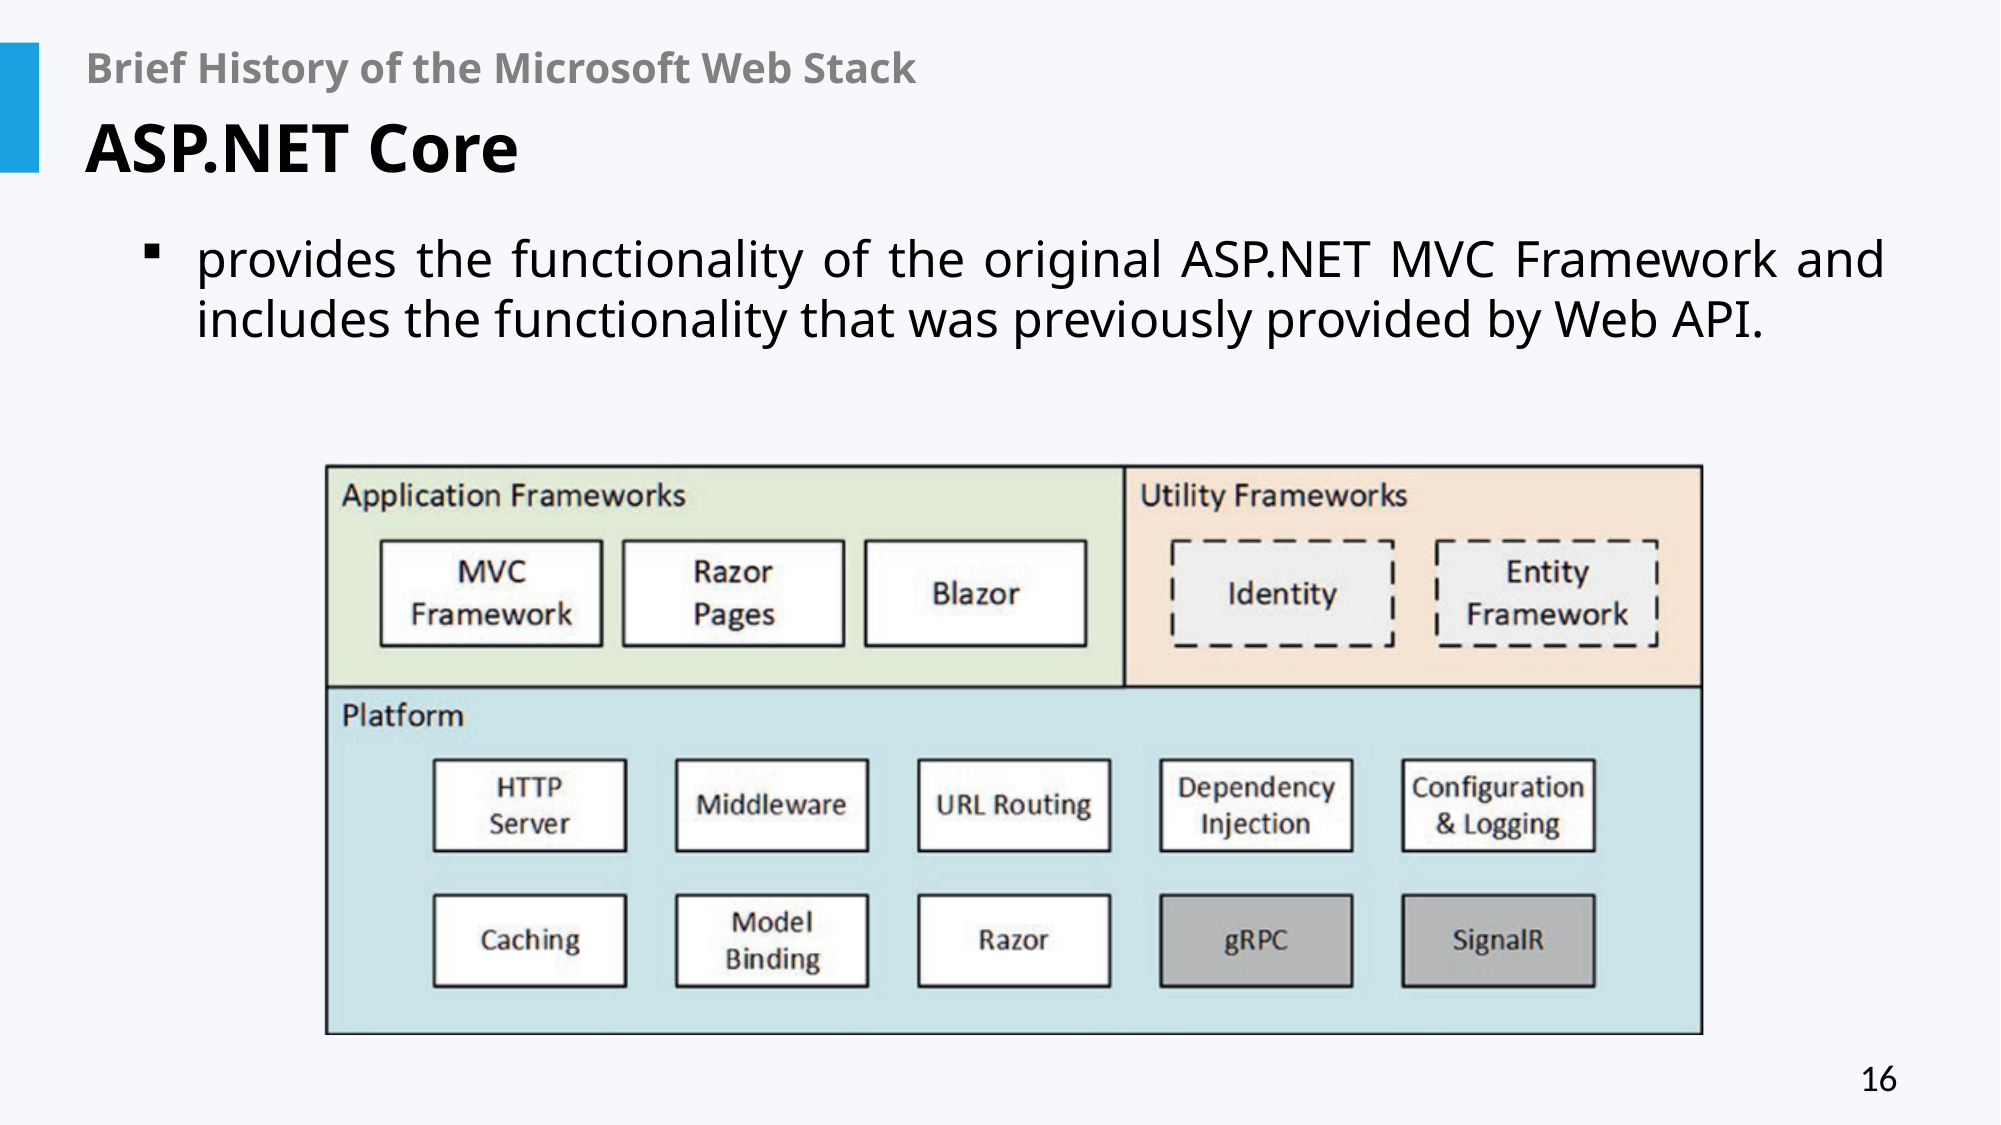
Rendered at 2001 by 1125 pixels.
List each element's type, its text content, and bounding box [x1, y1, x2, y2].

picture [324, 463, 1704, 1036]
list provides the functionality of the original ASP.NET MVC Framework and includes the functionality that was previously provided by Web API. [125, 219, 1903, 1010]
list ASP.NET Core [70, 98, 1902, 169]
title Brief History of the Microsoft Web Stack [70, 42, 1902, 90]
